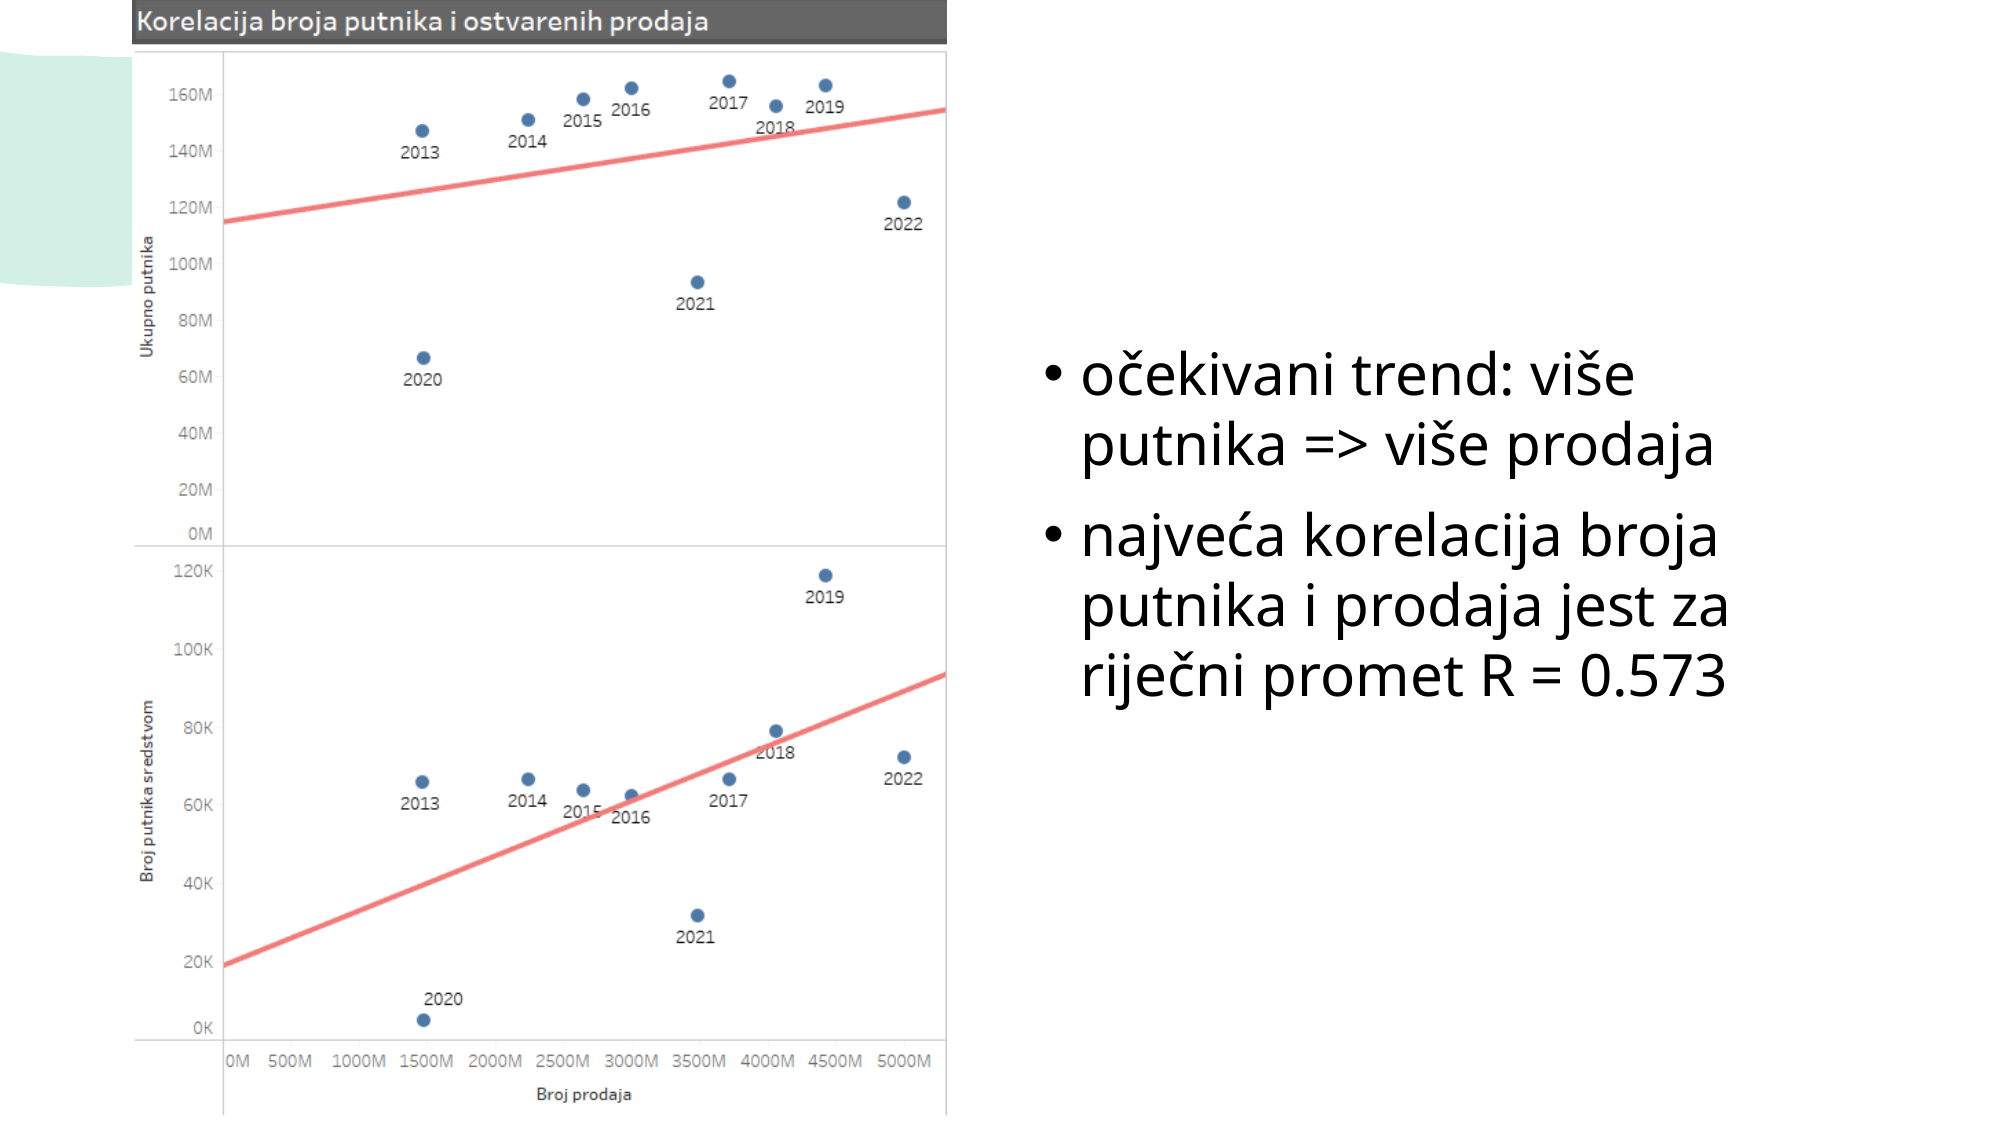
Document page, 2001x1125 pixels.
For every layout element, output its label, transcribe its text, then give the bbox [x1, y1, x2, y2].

picture [132, 0, 947, 1125]
list očekivani trend: više putnika => više prodaja najveća korelacija broja putnika i prodaja jest za riječni promet R = 0.573 [1028, 329, 1839, 833]
